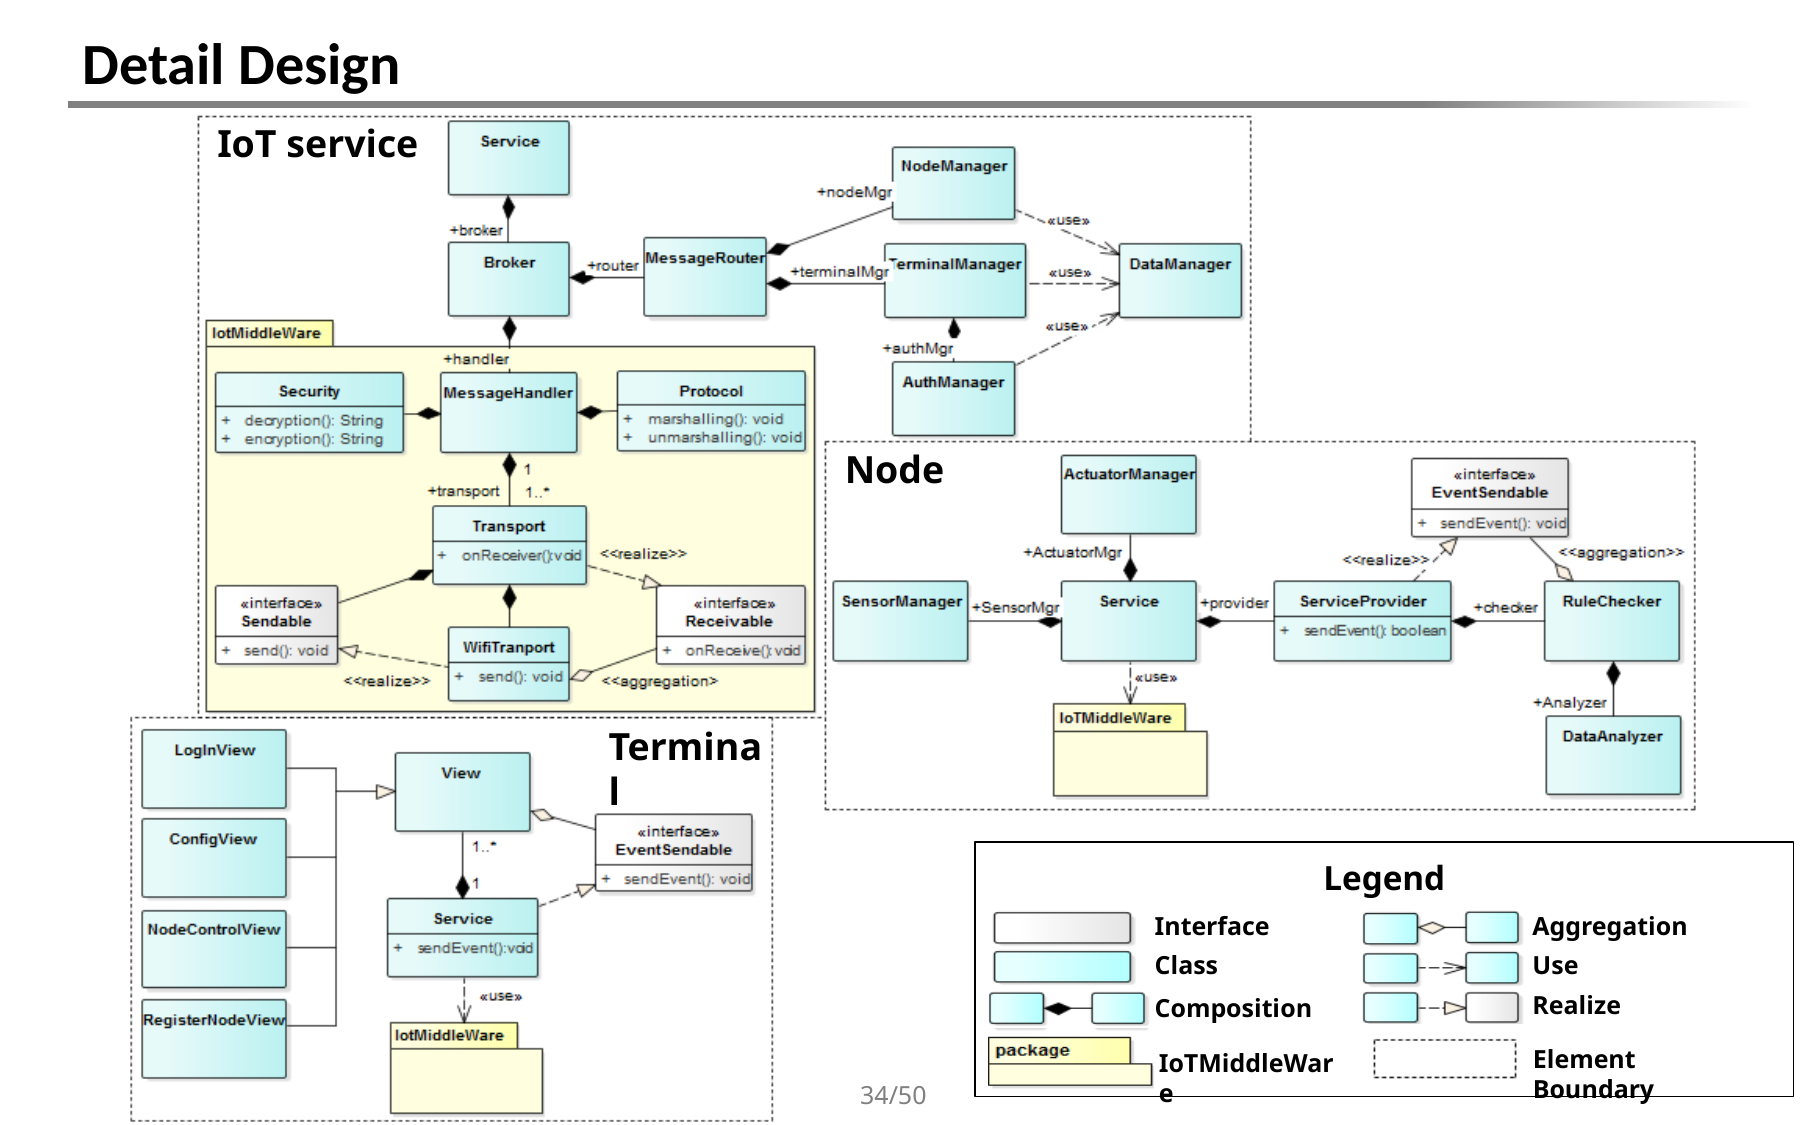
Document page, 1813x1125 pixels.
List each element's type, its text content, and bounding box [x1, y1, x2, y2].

picture [126, 113, 1699, 1125]
title Detail Design [67, 20, 1757, 101]
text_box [974, 841, 1794, 1097]
text_box IoT service [202, 105, 463, 111]
